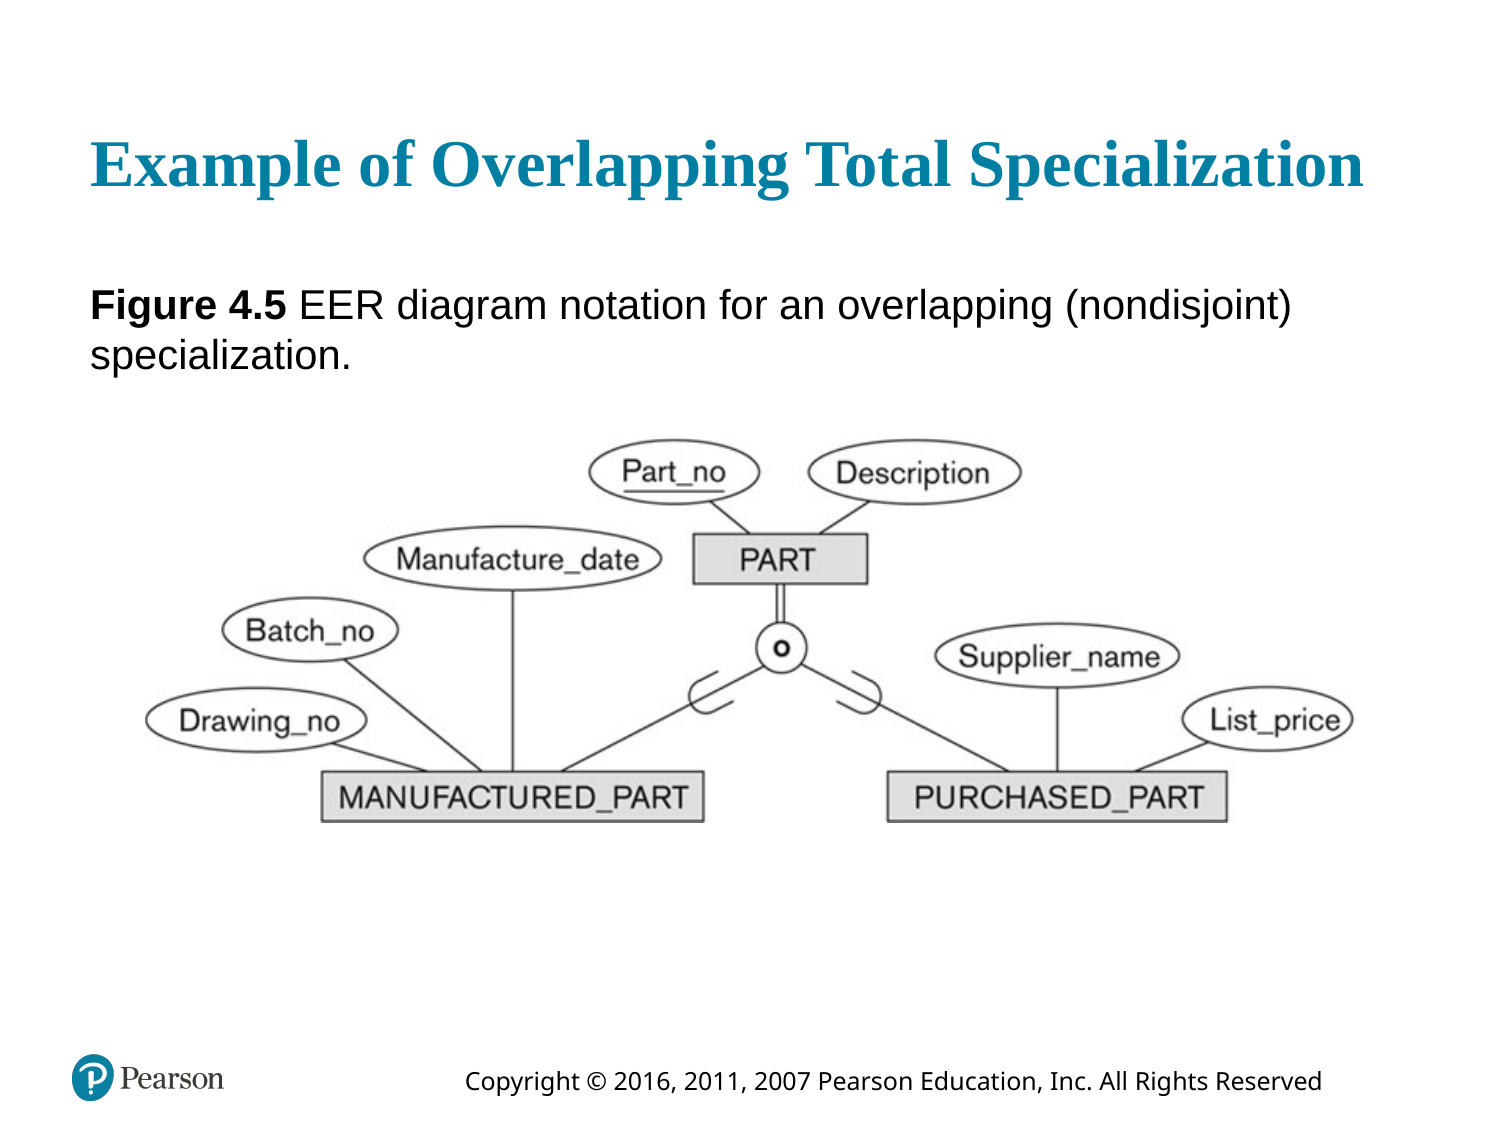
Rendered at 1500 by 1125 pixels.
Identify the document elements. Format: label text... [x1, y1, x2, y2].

picture [72, 1087, 83, 1101]
picture [98, 1054, 224, 1101]
title Example of Overlapping Total Specialization [75, 35, 1425, 216]
picture [72, 1054, 88, 1070]
picture [144, 438, 1356, 824]
list Figure 4.5 E E R diagram notation for an overlapping (nondisjoint) specialization. [75, 262, 1425, 373]
picture [80, 1063, 106, 1088]
